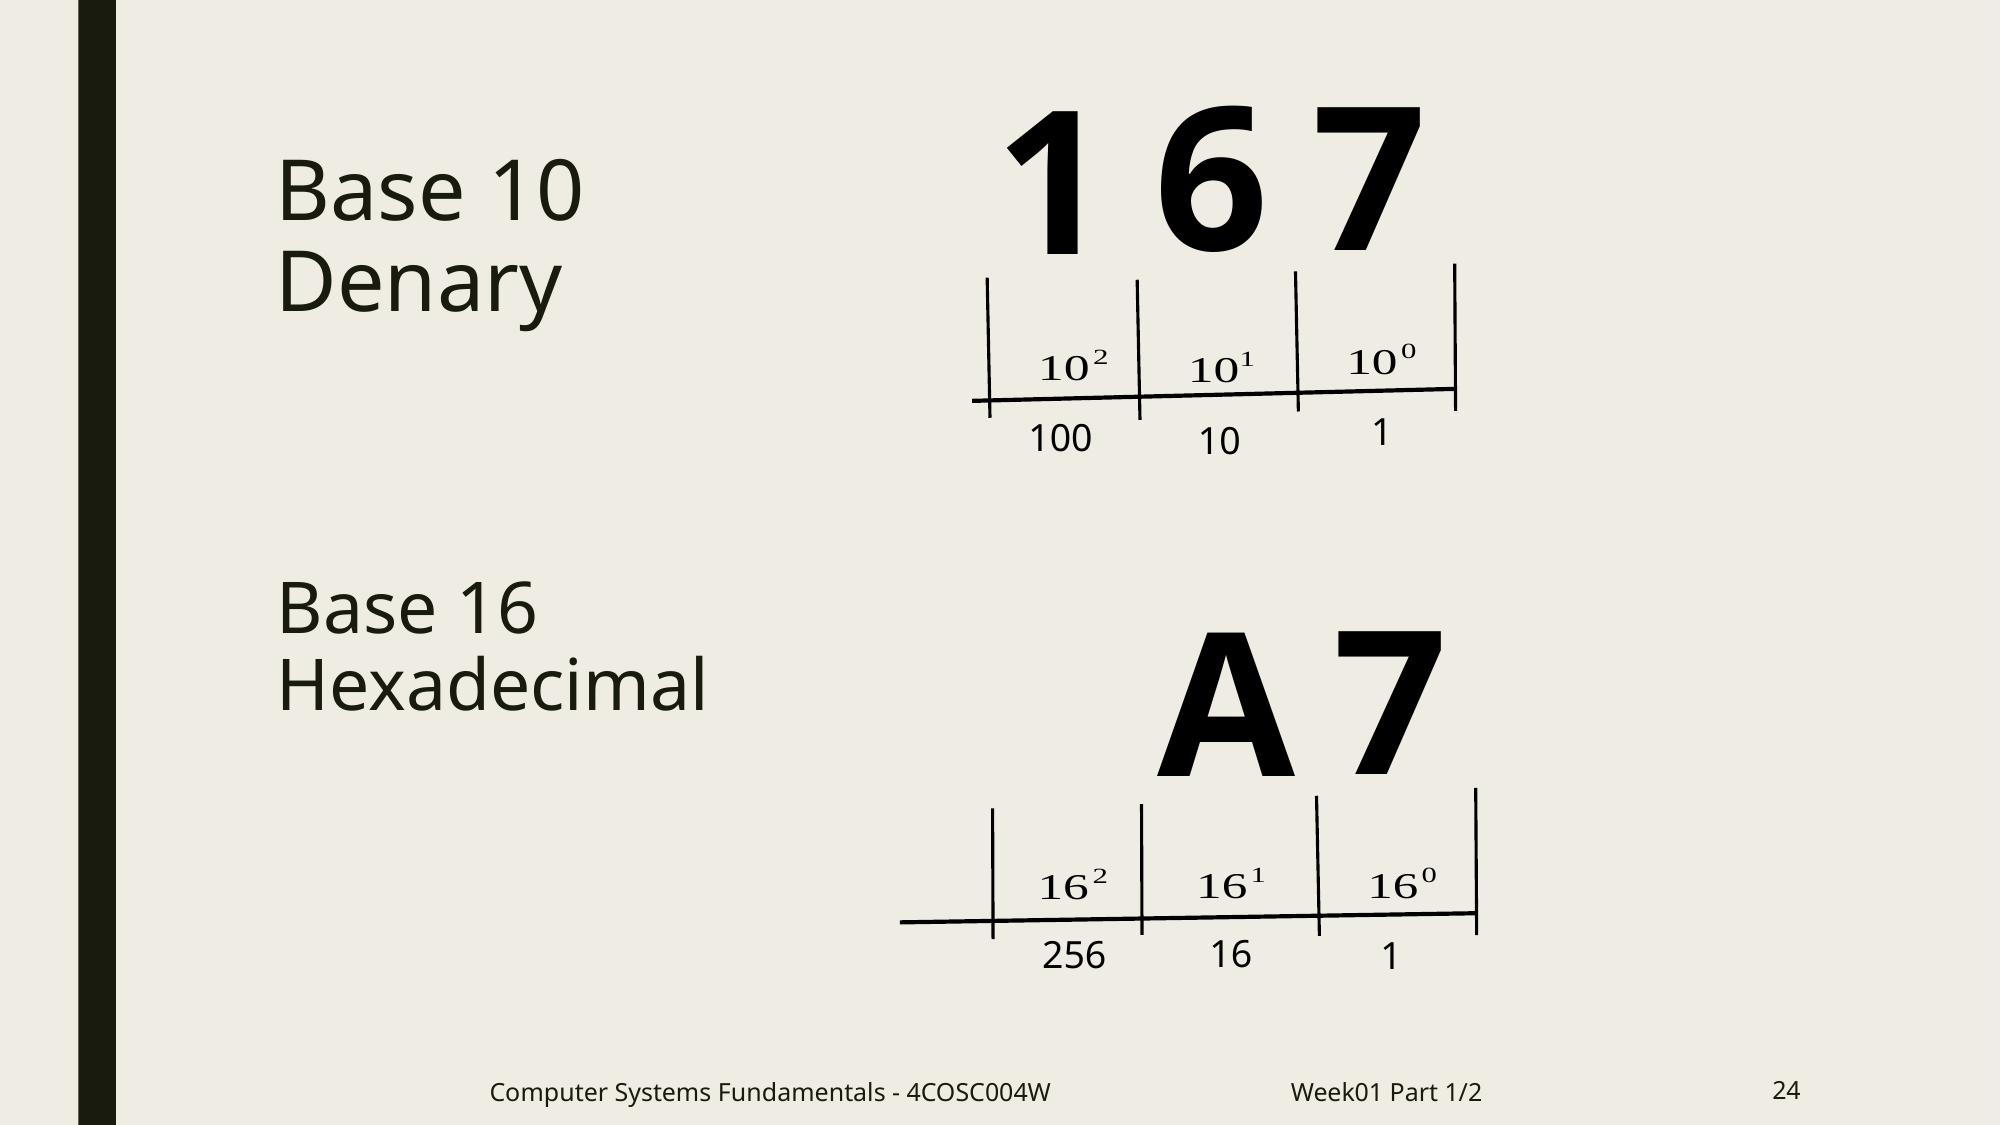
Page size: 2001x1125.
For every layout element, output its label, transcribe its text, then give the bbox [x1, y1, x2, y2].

text_box Base 16 Hexadecimal [261, 565, 730, 788]
text_box 7 [1297, 43, 1446, 263]
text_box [899, 787, 1477, 986]
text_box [972, 263, 1456, 468]
footer Computer Systems Fundamentals - 4COSC004W Week01 Part 1/2 [474, 1058, 1505, 1125]
text_box 1 [981, 47, 1130, 263]
text_box A [1142, 568, 1291, 787]
title Base 10 Denary [260, 141, 626, 339]
slide_number 24 [1553, 1058, 1816, 1125]
text_box 6 [1139, 43, 1288, 263]
text_box 7 [1318, 567, 1467, 787]
